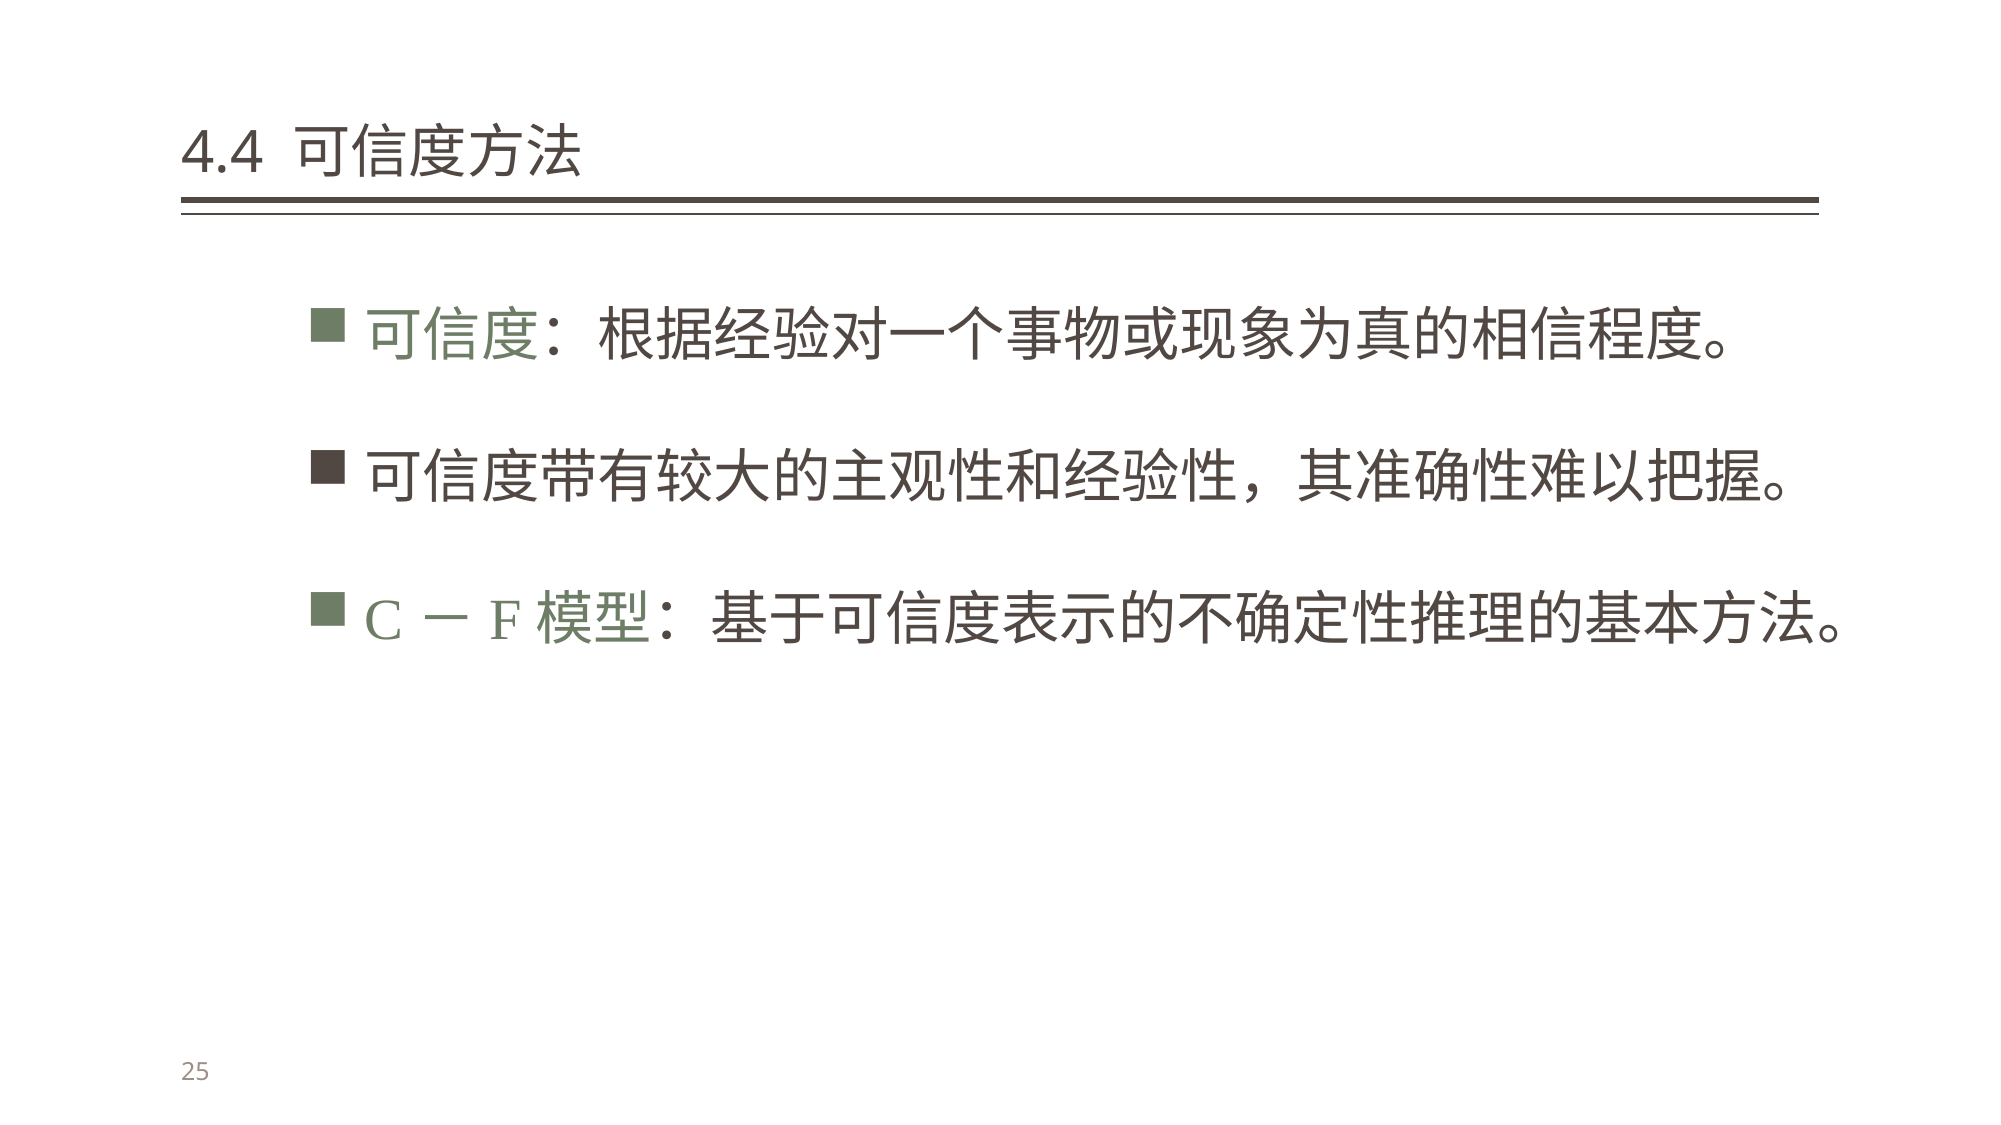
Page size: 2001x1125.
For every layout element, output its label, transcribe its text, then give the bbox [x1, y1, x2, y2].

text_box 4.4 可信度方法 [181, 12, 1819, 193]
list 可信度：根据经验对一个事物或现象为真的相信程度。 可信度带有较大的主观性和经验性，其准确性难以把握。 C－F模型：基于可信度表示的不确定性推理的基本方法。 [291, 254, 1858, 1043]
slide_number 25 [181, 1042, 482, 1103]
